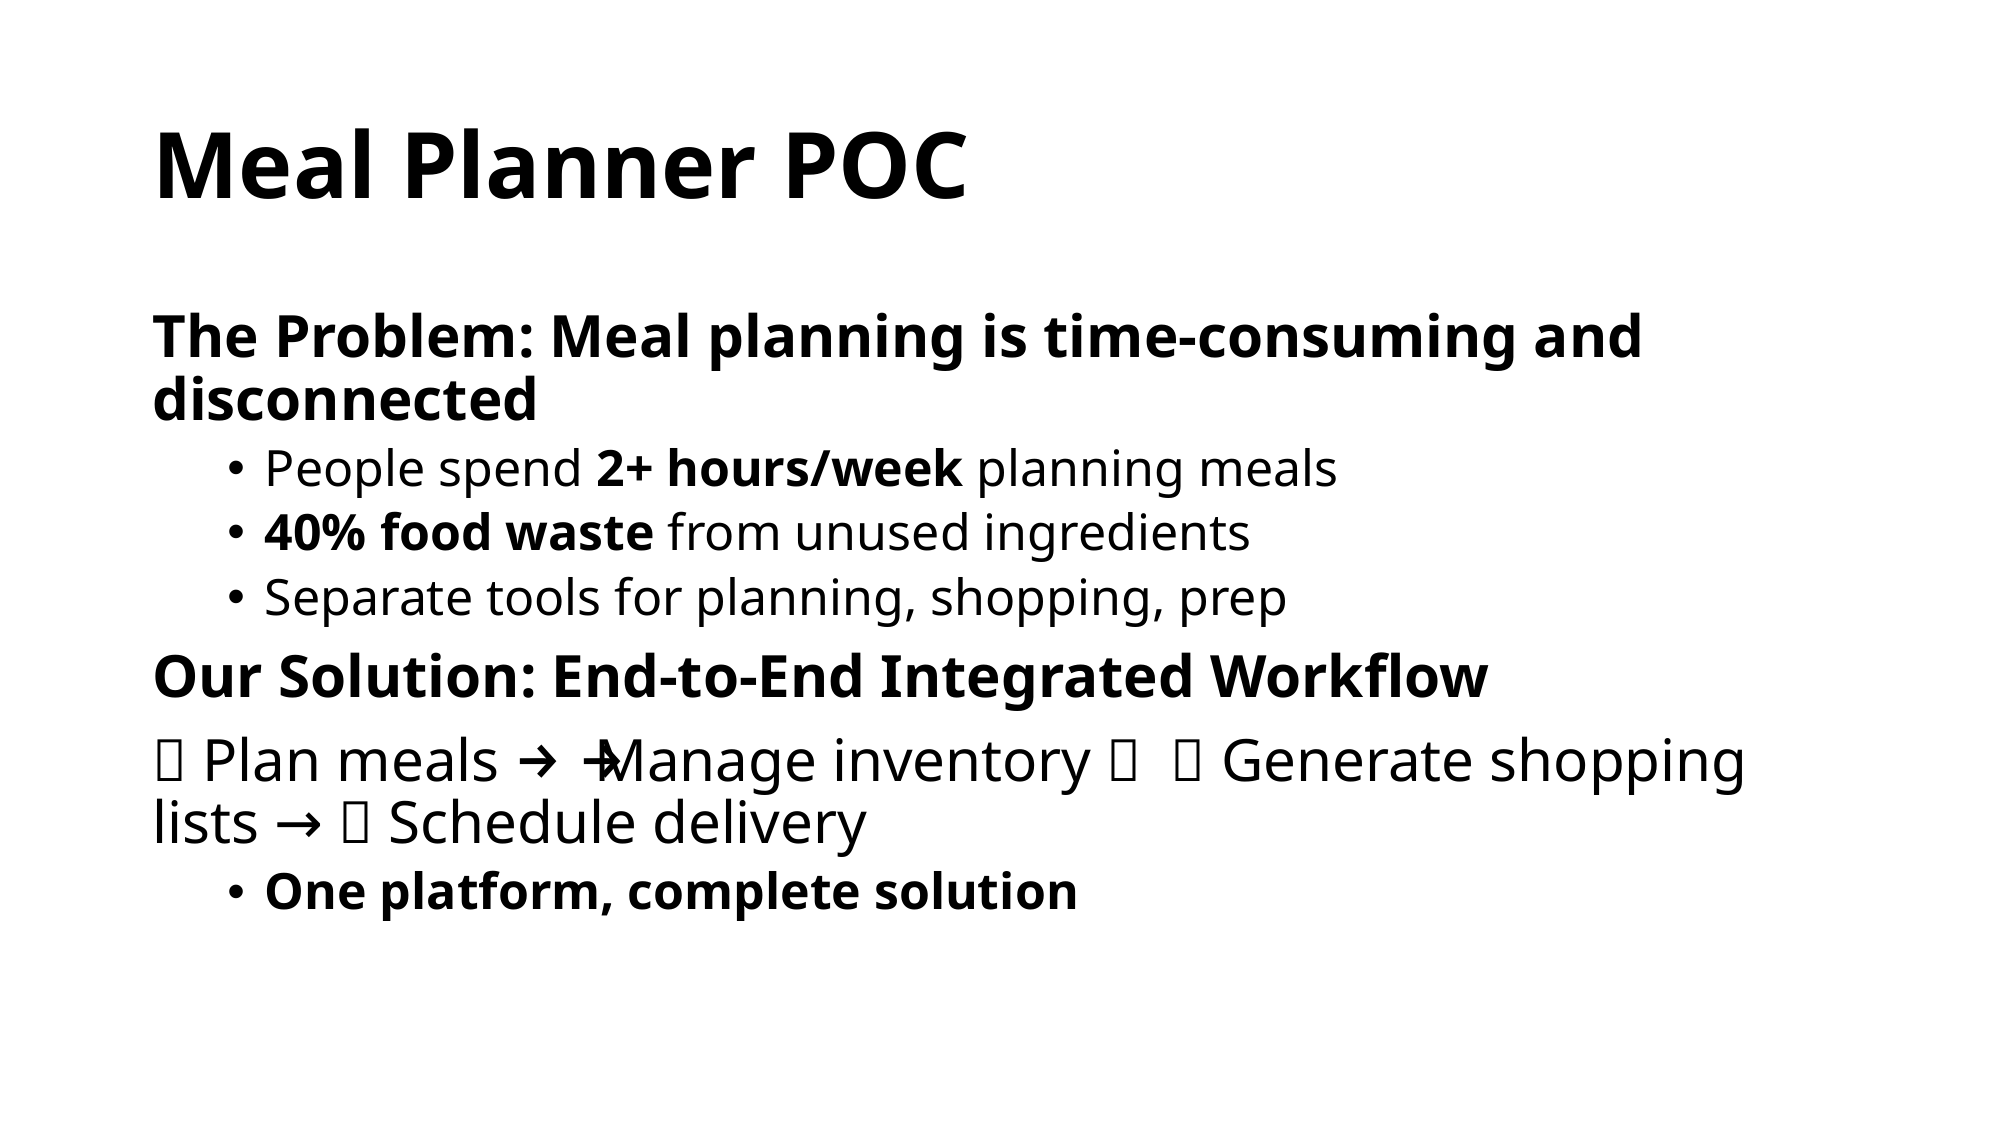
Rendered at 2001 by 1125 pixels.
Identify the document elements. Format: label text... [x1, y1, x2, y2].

title Meal Planner POC [137, 59, 1863, 278]
list The Problem: Meal planning is time-consuming and disconnected People spend 2+ hours/week planning meals 40% food waste from unused ingredients Separate tools for planning, shopping, prep Our Solution: End-to-End Integrated Workflow ✅ Plan meals → ✅ Manage inventory → ✅ Generate shopping lists → ✅ Schedule delivery One platform, complete solution [137, 299, 1863, 1014]
